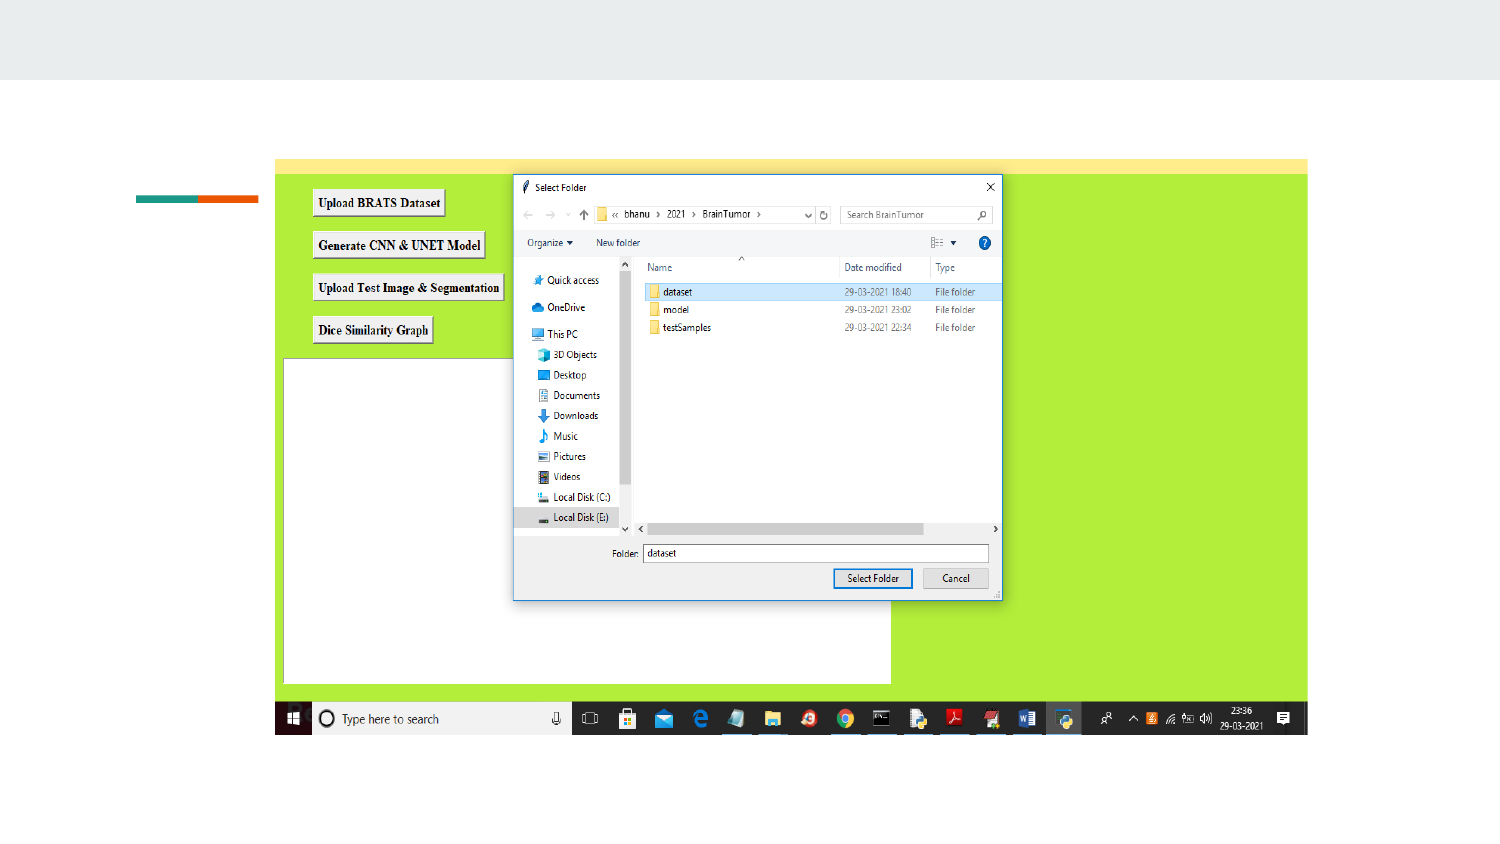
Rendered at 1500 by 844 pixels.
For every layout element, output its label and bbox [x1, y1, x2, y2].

picture [274, 159, 1308, 735]
